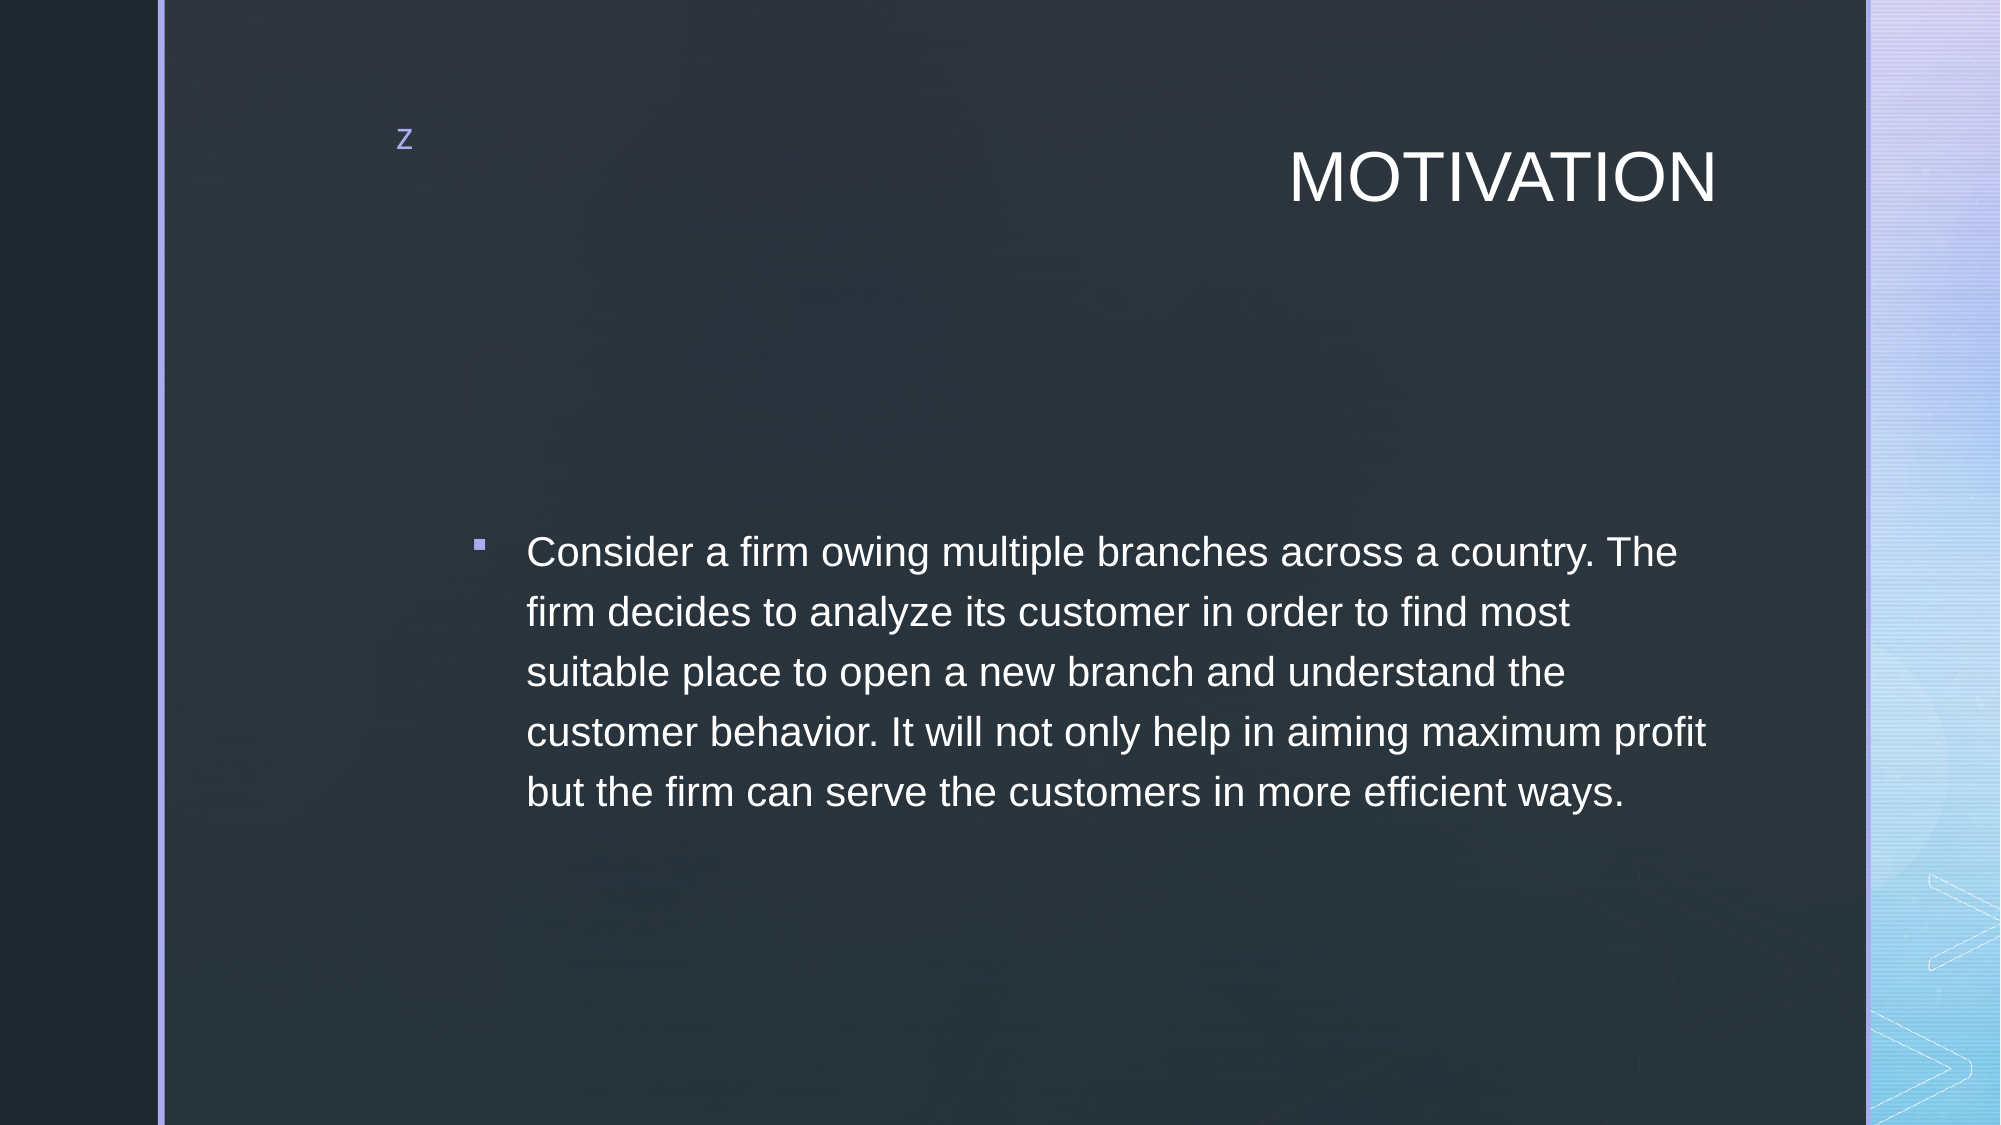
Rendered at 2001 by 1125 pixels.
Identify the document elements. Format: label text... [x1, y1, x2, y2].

title MOTIVATION [428, 132, 1734, 310]
list Consider a firm owing multiple branches across a country. The firm decides to analyze its customer in order to find most suitable place to open a new branch and understand the customer behavior. It will not only help in aiming maximum profit but the firm can serve the customers in more efficient ways. [454, 336, 1734, 993]
picture [1871, 0, 2001, 1125]
